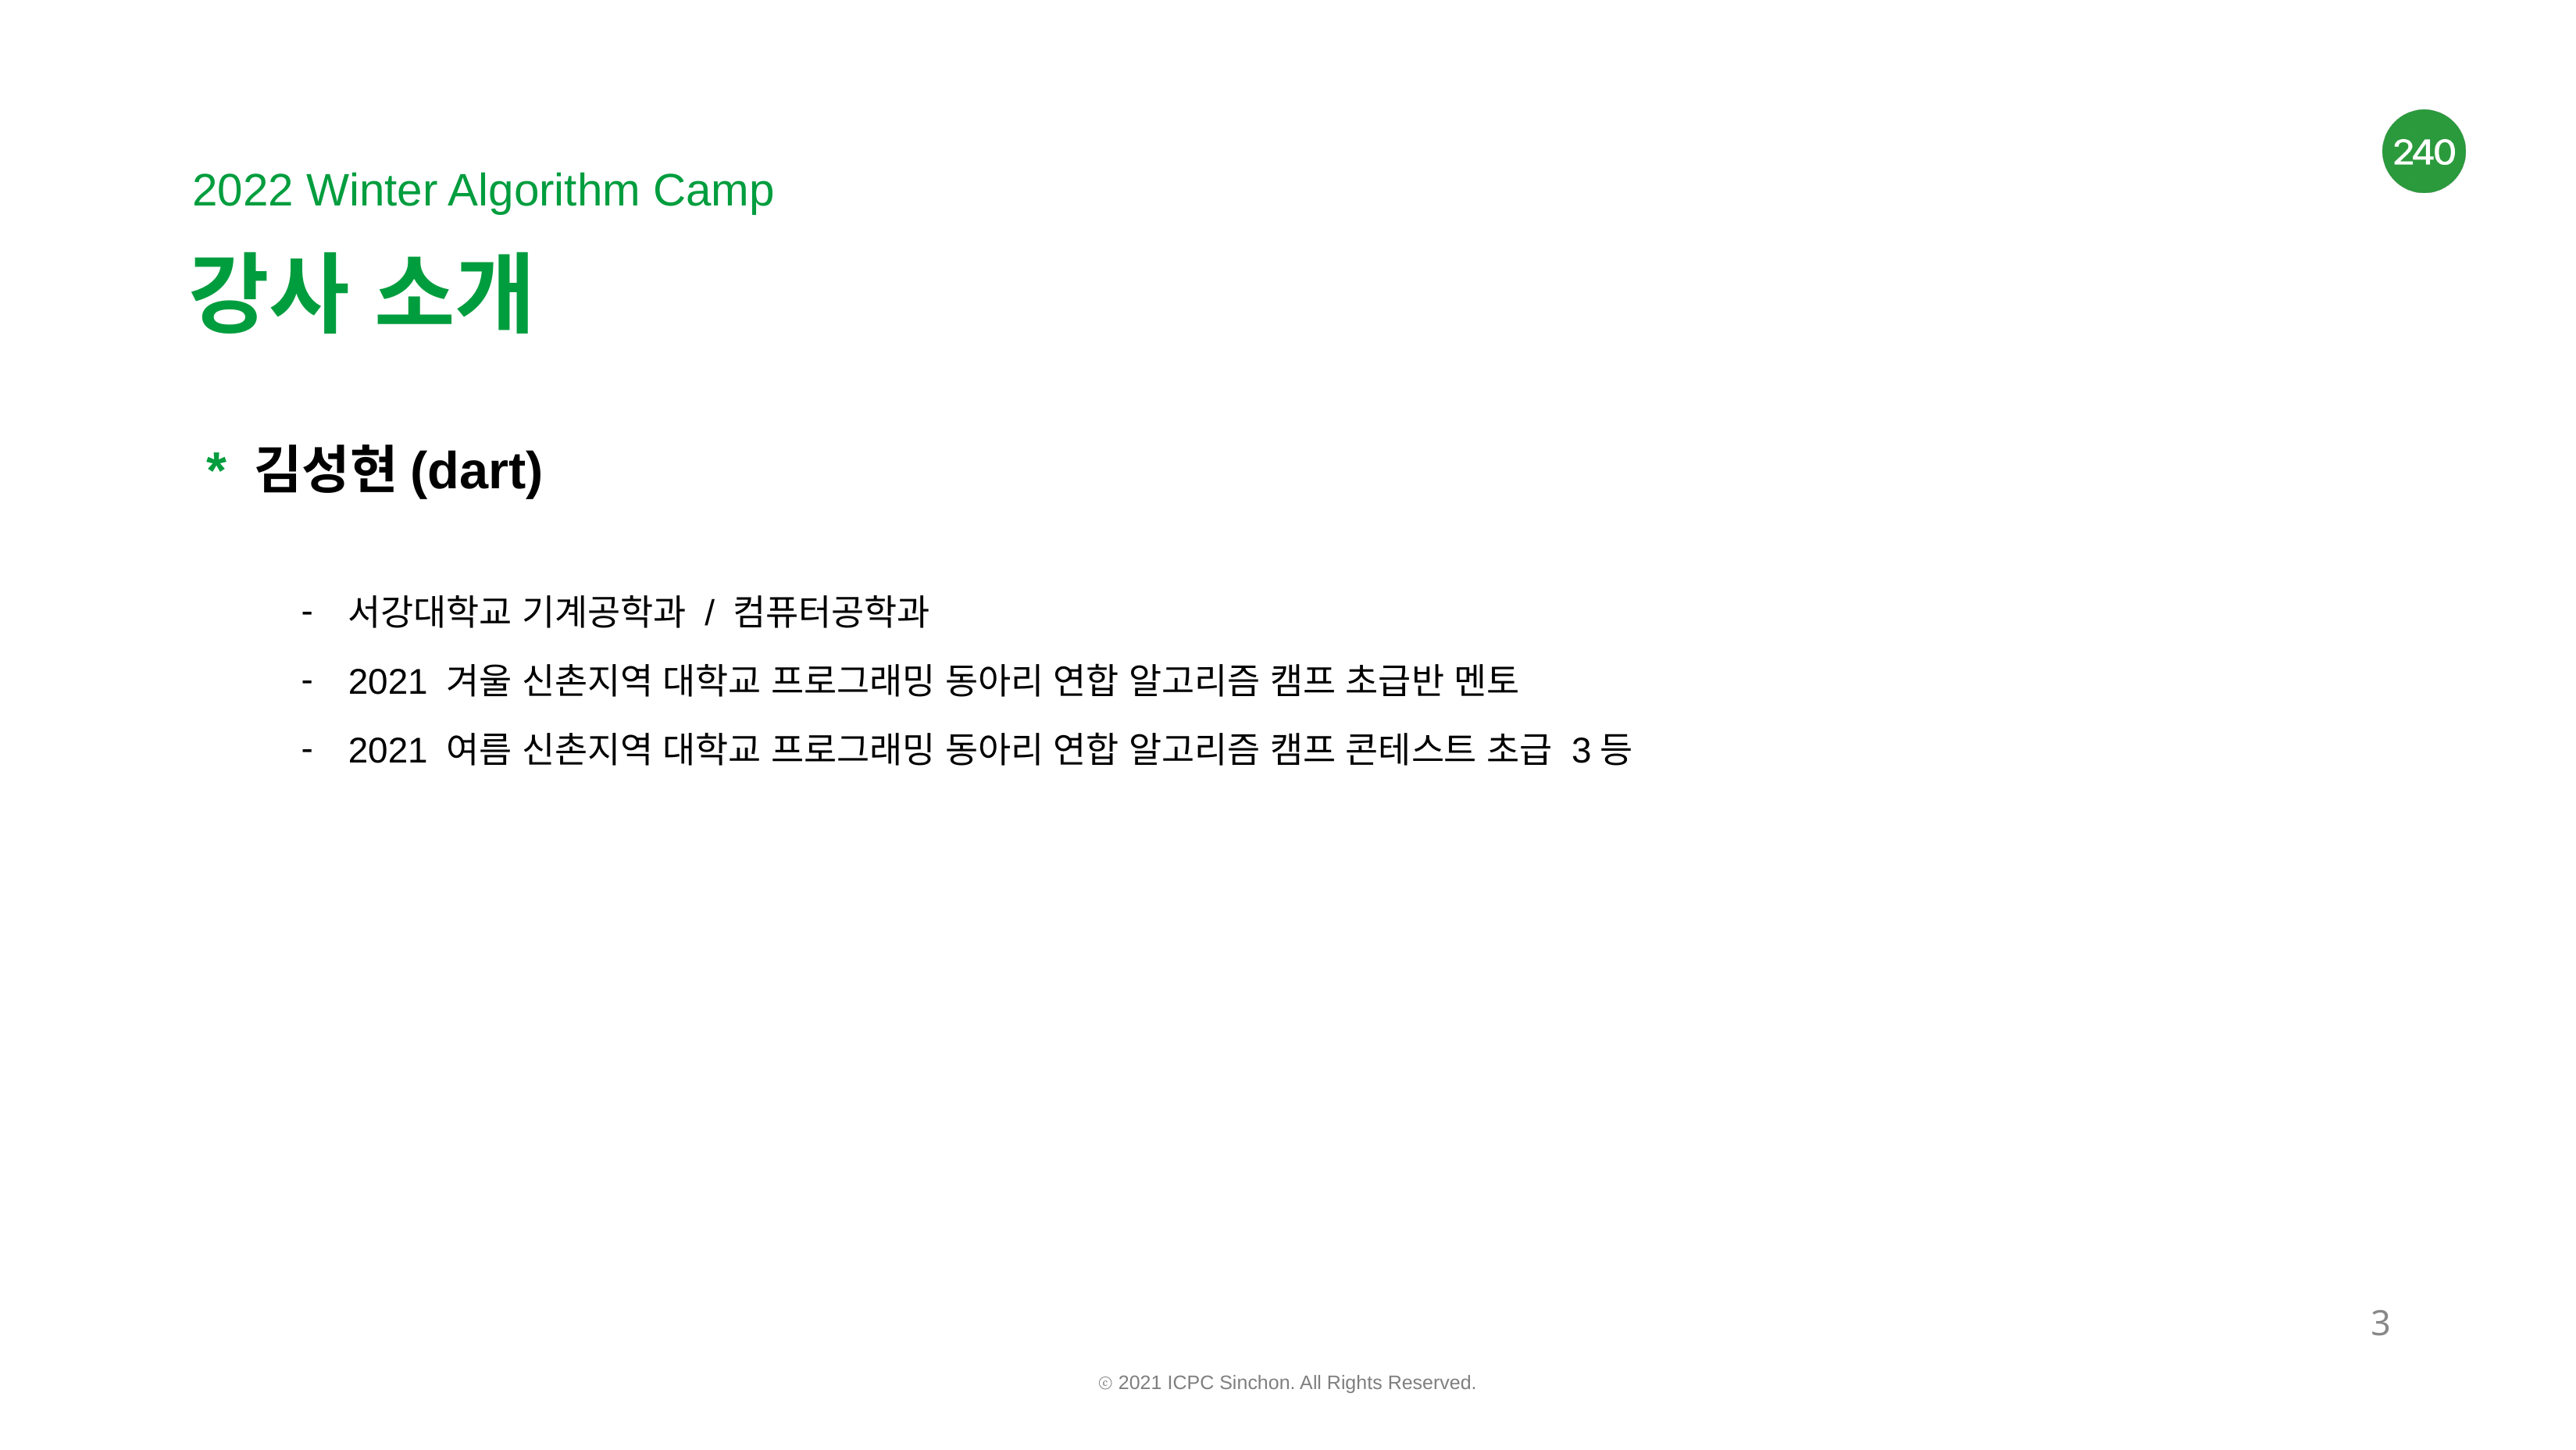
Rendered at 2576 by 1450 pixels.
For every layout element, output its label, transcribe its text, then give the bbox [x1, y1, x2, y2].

picture [2382, 109, 2466, 193]
text_box <숫자> [1822, 1285, 2403, 1363]
text_box * 김성현(dart) [194, 430, 1355, 568]
text_box ⓒ 2021 ICPC Sinchon. All Rights Reserved. [853, 1350, 1723, 1413]
text_box 강사 소개 [177, 204, 2399, 395]
text_box 서강대학교 기계공학과 / 컴퓨터공학과 2021 겨울 신촌지역 대학교 프로그래밍 동아리 연합 알고리즘 캠프 초급반 멘토 2021 여름 신촌지역 대학교 프로그래밍 동아리 연합 알고리즘 캠프 콘테스트 초급 3등 [278, 558, 1712, 776]
